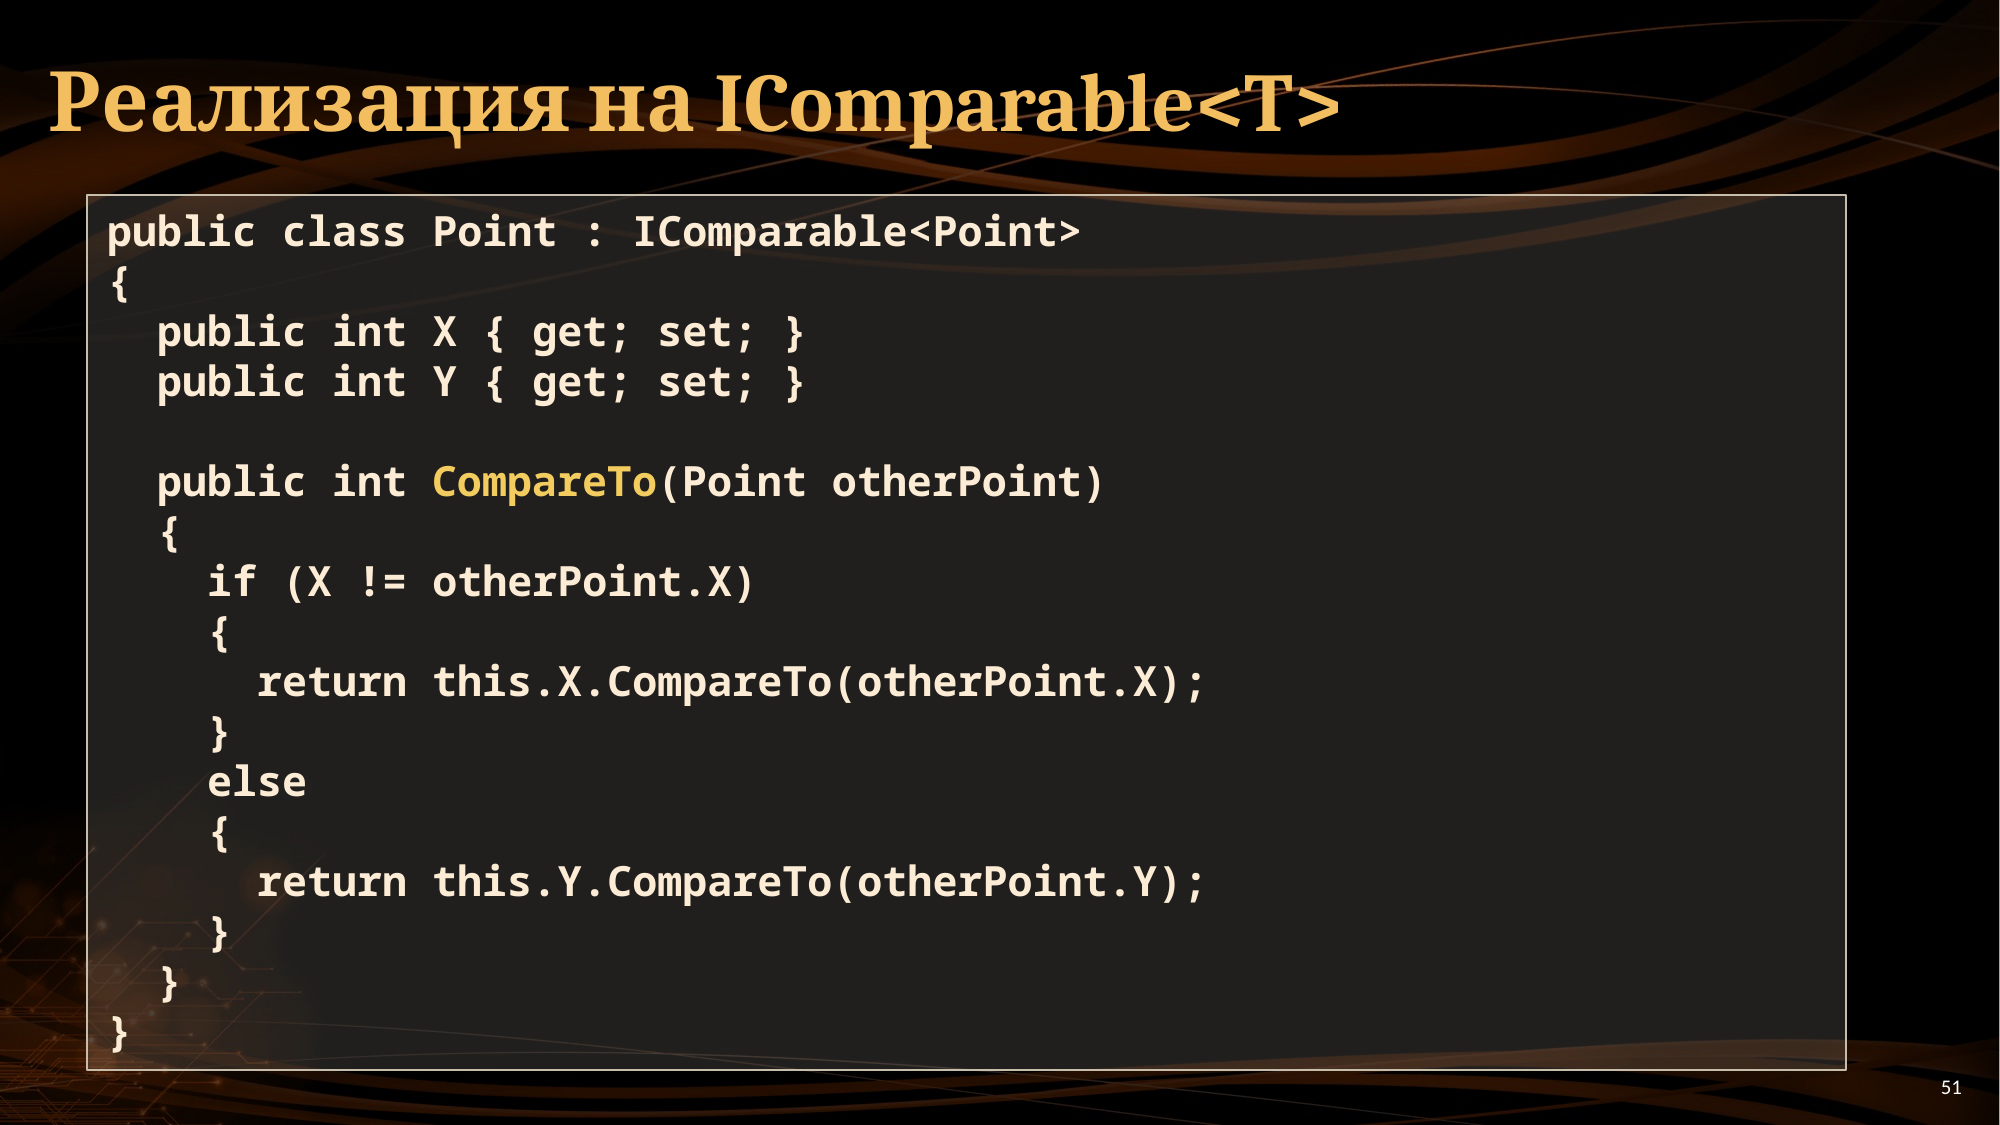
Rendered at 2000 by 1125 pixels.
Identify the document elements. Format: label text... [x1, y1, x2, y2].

slide_number 51 [1897, 1070, 1968, 1103]
picture [0, 0, 2000, 1125]
text_box public class Point : IComparable<Point> { public int X { get; set; } public int Y { get; set; } public int CompareTo(Point otherPoint) { if (X != otherPoint.X) { return this.X.CompareTo(otherPoint.X); } else { return this.Y.CompareTo(otherPoint.Y); } } } [86, 194, 1847, 1071]
title Реализация на IComparable<T> [30, 6, 1968, 189]
